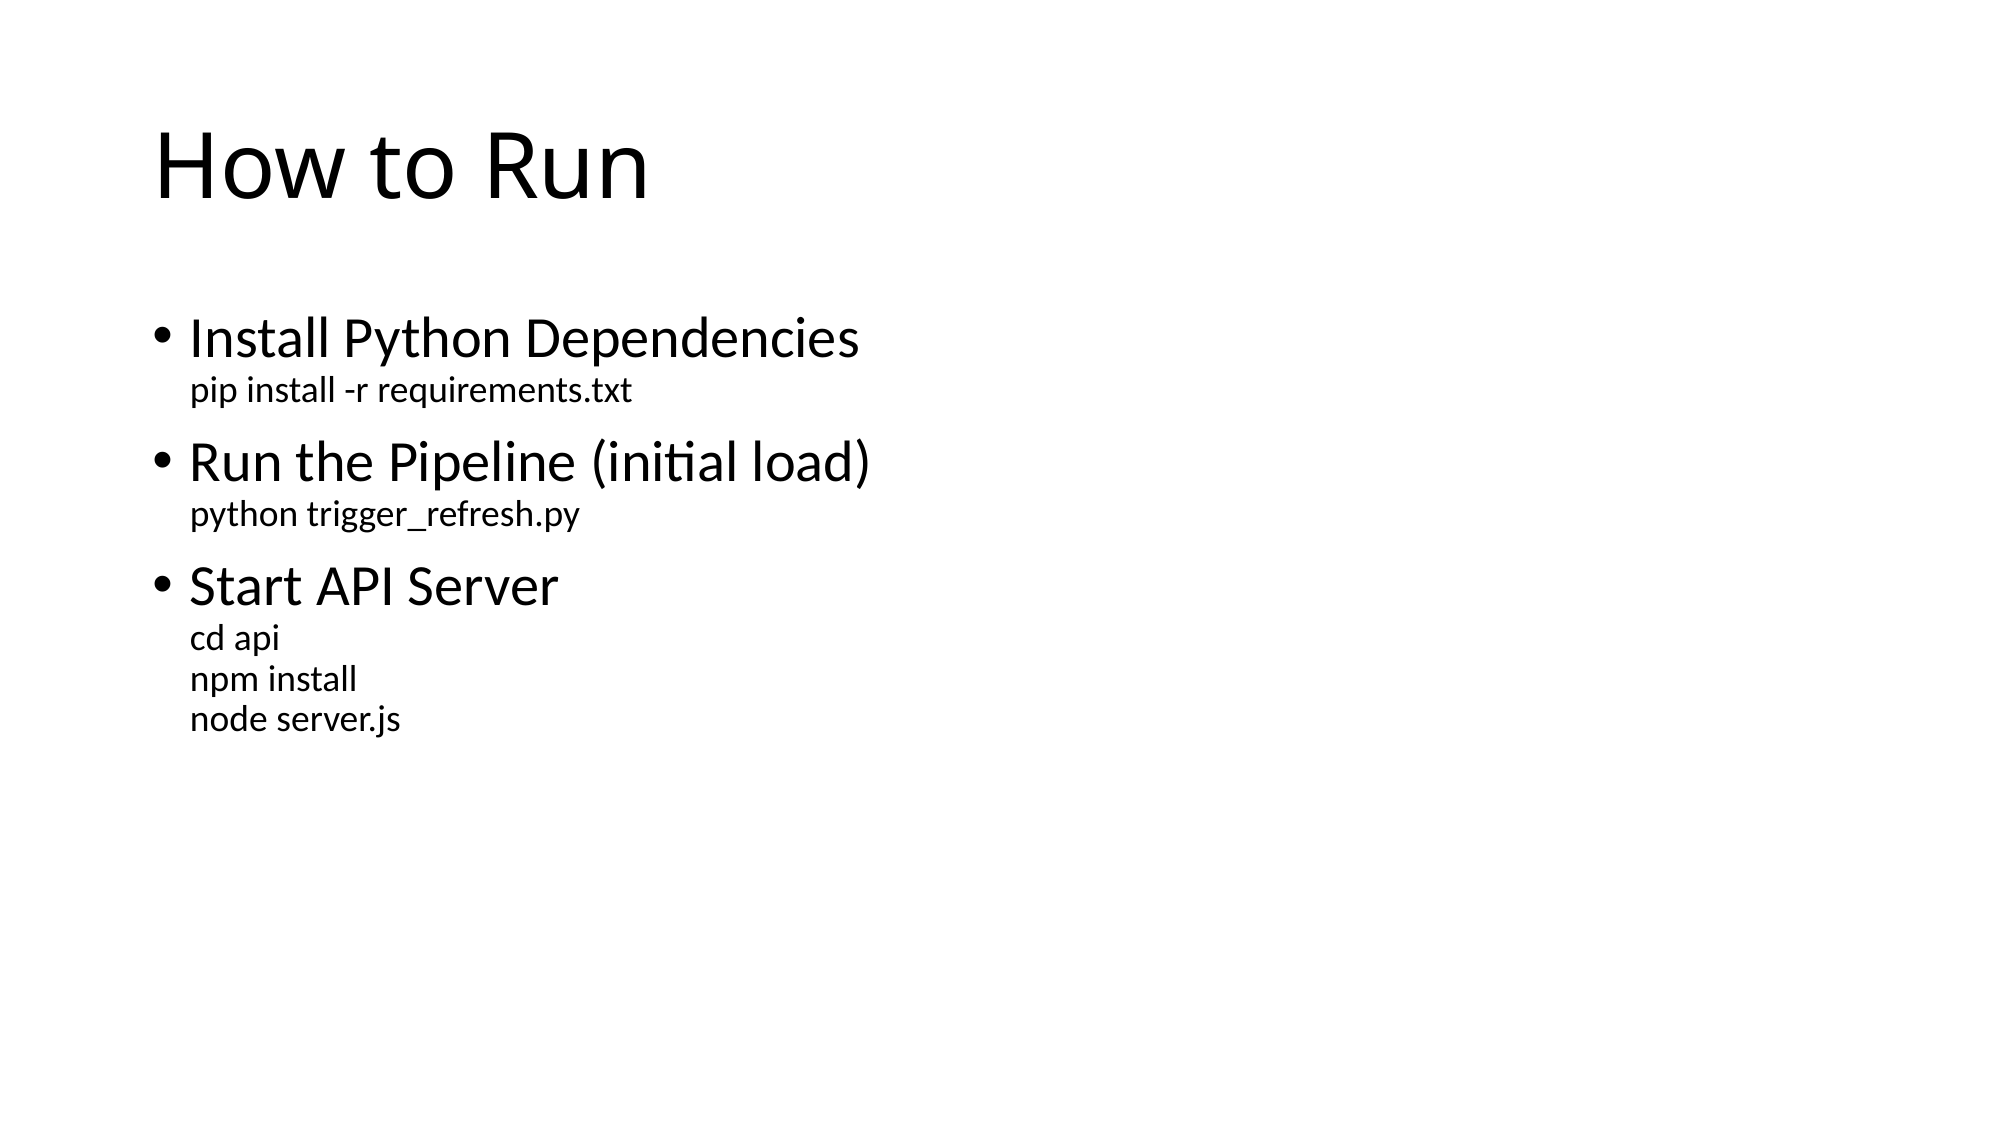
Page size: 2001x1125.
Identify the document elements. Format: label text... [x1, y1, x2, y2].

title How to Run [137, 59, 1863, 278]
list Install Python Dependencies pip install -r requirements.txt Run the Pipeline (initial load) python trigger_refresh.py Start API Server cd api npm install node server.js [137, 299, 1863, 1014]
